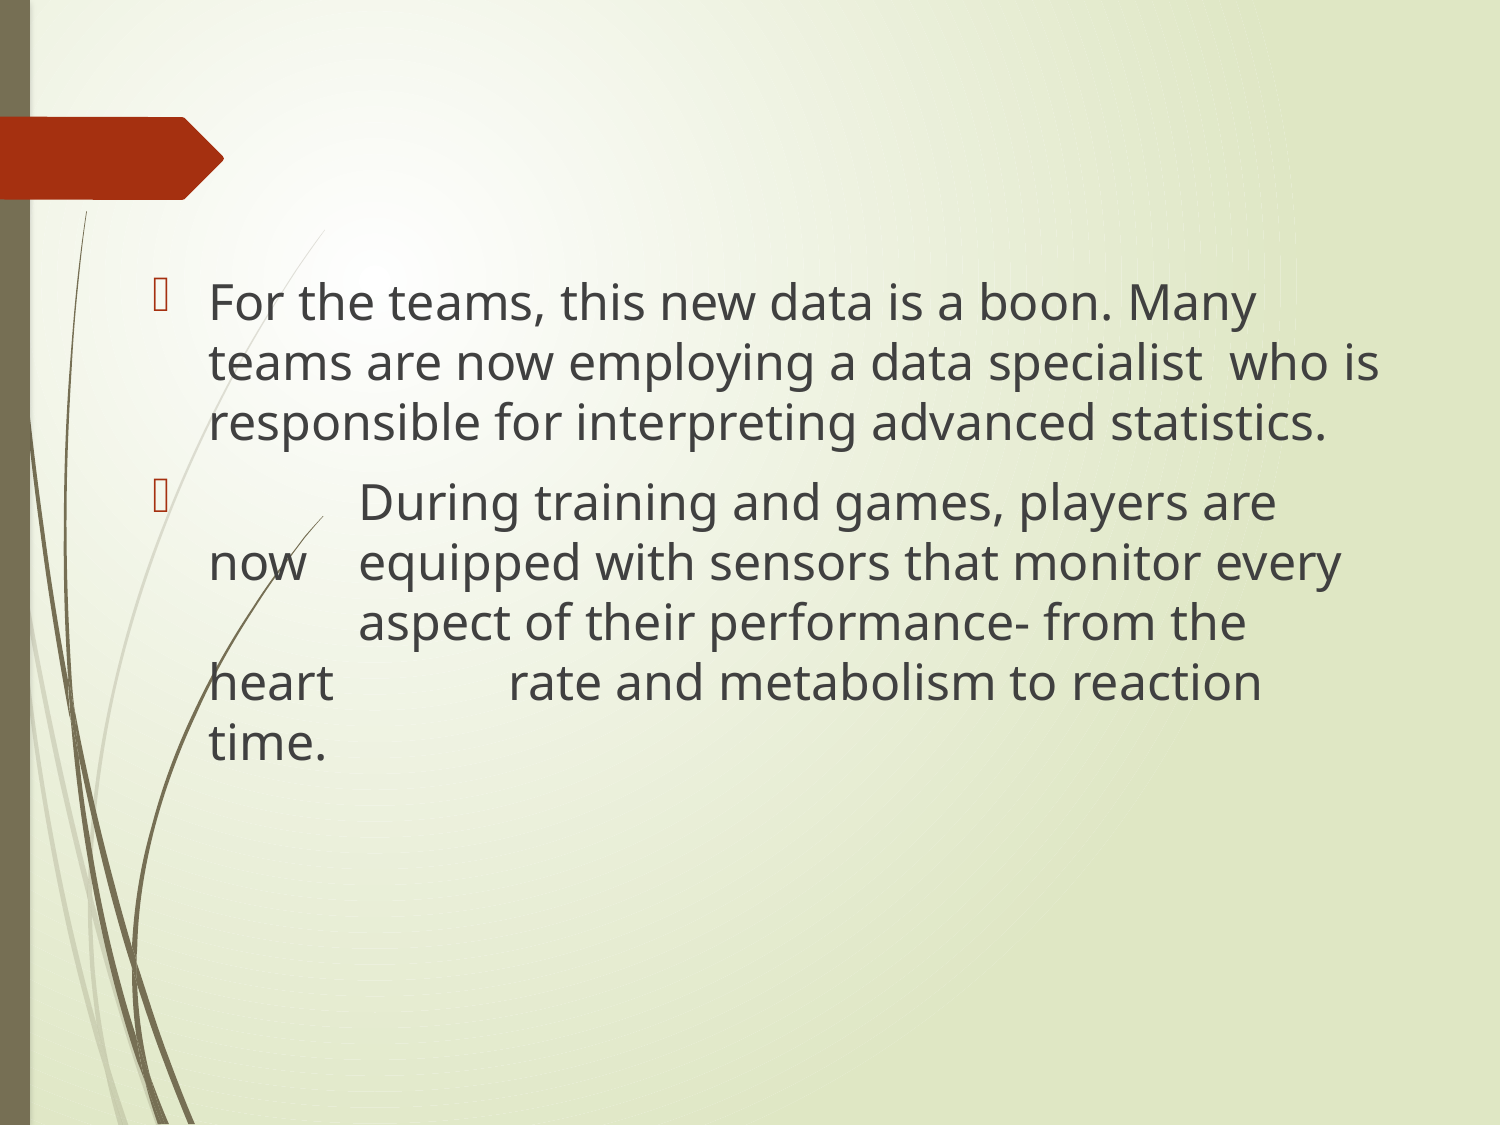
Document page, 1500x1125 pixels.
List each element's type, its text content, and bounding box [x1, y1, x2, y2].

list For the teams, this new data is a boon. Many teams are now employing a data specialist who is responsible for interpreting advanced statistics. During training and games, players are now equipped with sensors that monitor every aspect of their performance- from the heart rate and metabolism to reaction time. [137, 262, 1400, 975]
